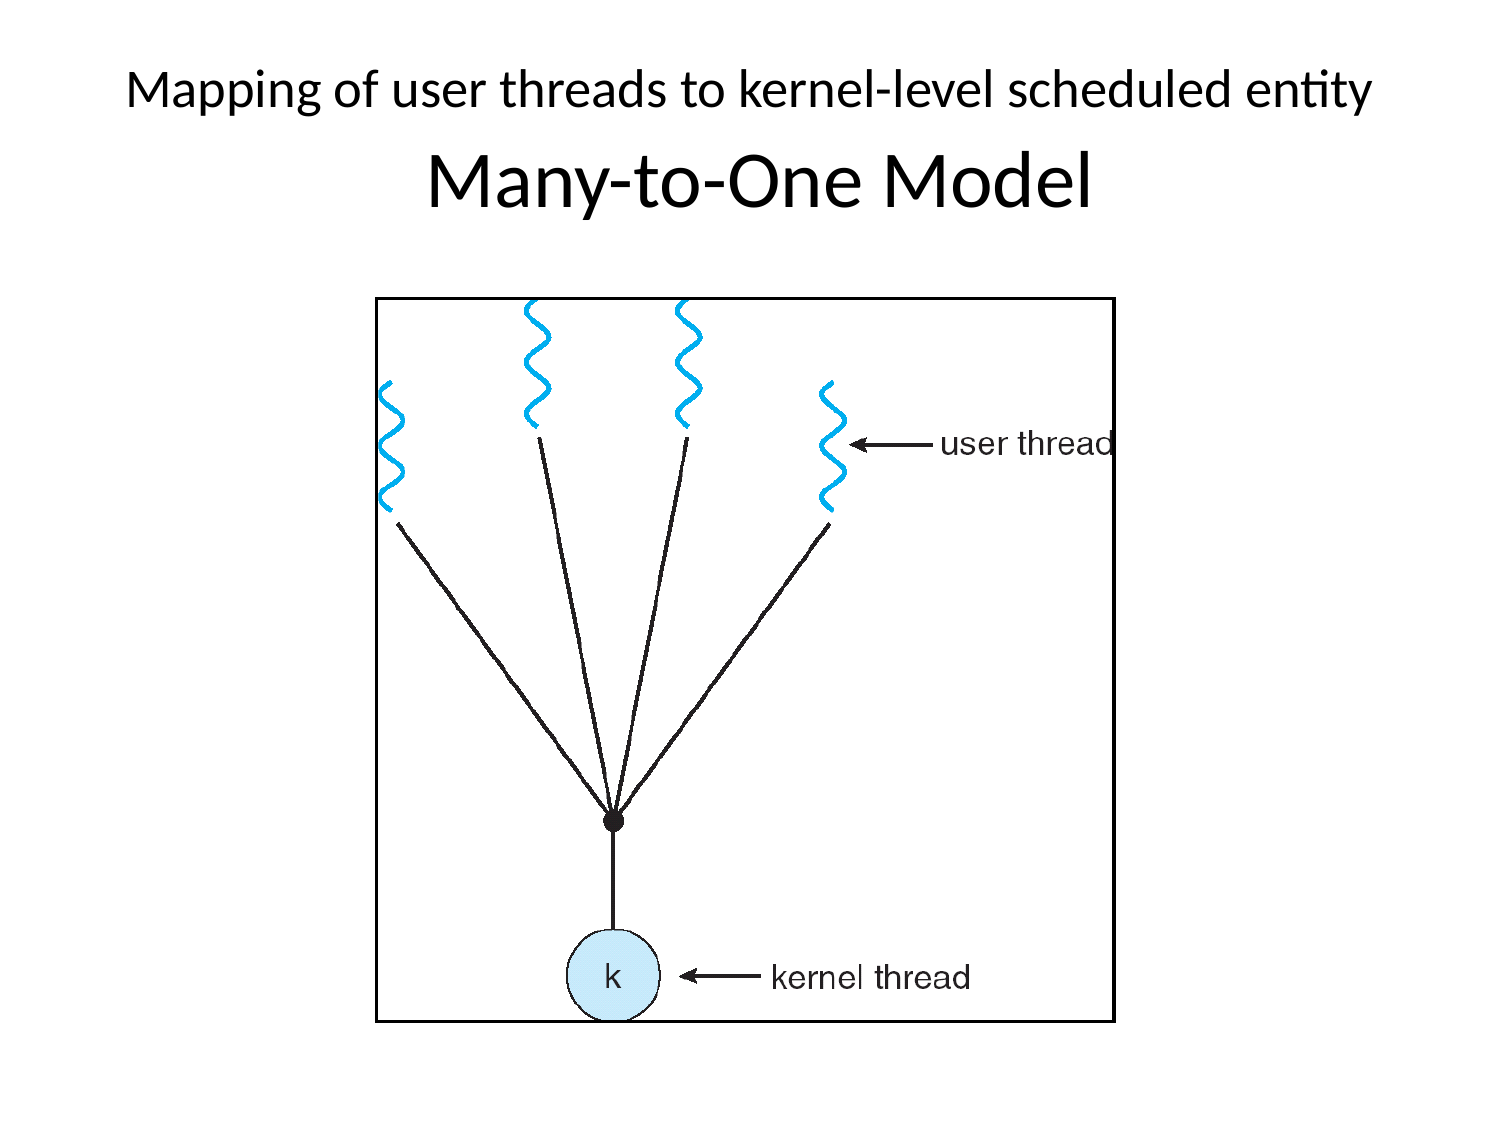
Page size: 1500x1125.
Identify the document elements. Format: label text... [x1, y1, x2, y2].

title Mapping of user threads to kernel-level scheduled entity Many-to-One Model [75, 45, 1425, 233]
picture [378, 452, 399, 491]
picture [378, 401, 399, 439]
picture [378, 299, 1113, 1020]
